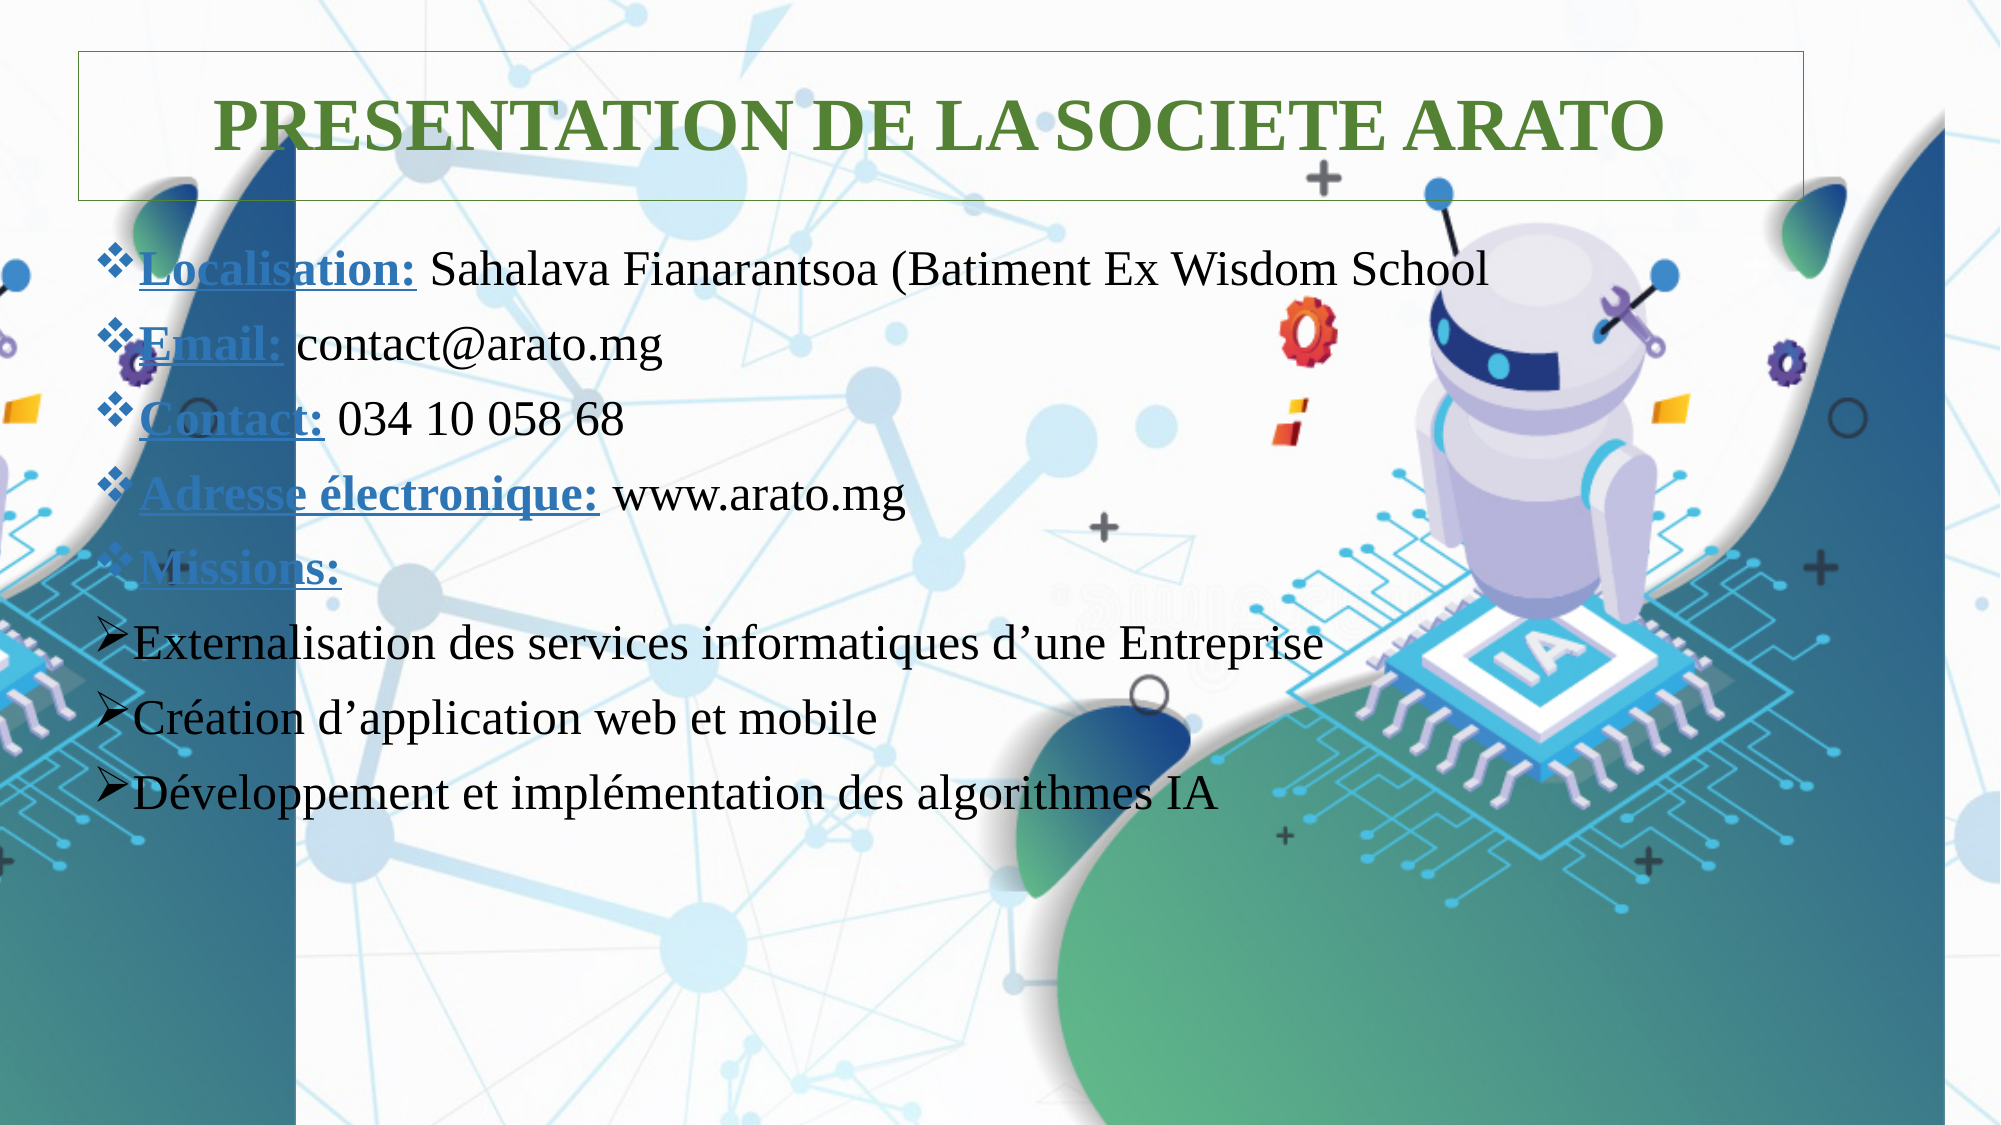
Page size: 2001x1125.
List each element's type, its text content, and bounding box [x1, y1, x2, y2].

picture [0, 0, 2001, 1125]
title PRESENTATION DE LA SOCIETE ARATO [78, 51, 1804, 201]
list Localisation: Sahalava Fianarantsoa (Batiment Ex Wisdom School Email: contact@arato.mg Contact: 034 10 058 68 Adresse électronique: www.arato.mg Missions: Externalisation des services informatiques d’une Entreprise Création d’application web et mobile Développement et implémentation des algorithmes IA [78, 234, 1804, 1005]
